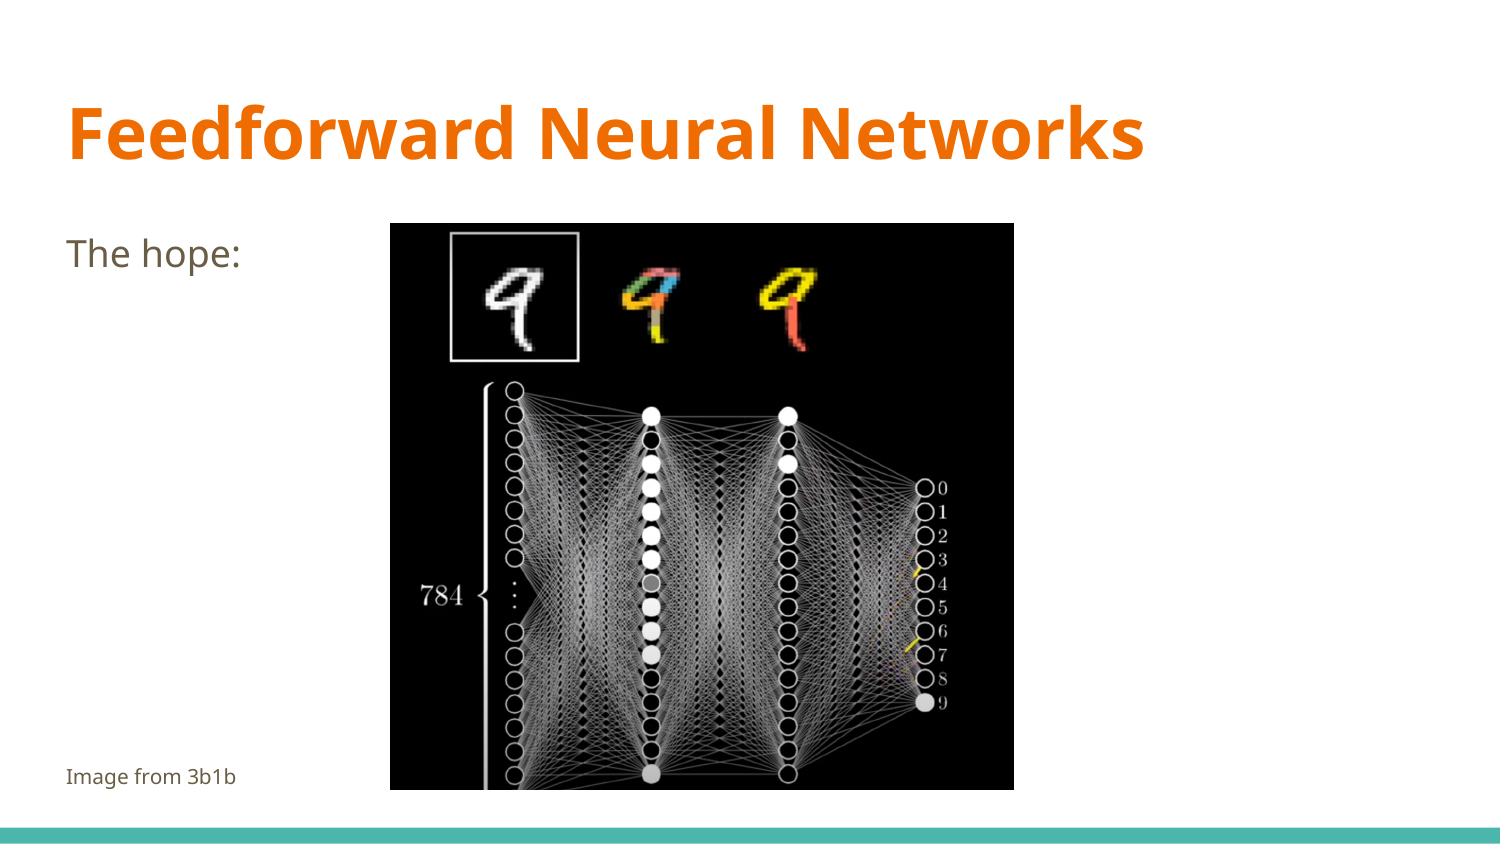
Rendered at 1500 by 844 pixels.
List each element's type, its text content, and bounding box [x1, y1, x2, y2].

title Feedforward Neural Networks [51, 72, 1449, 189]
picture [389, 223, 1014, 790]
list The hope: Image from 3b1b [51, 207, 1449, 819]
